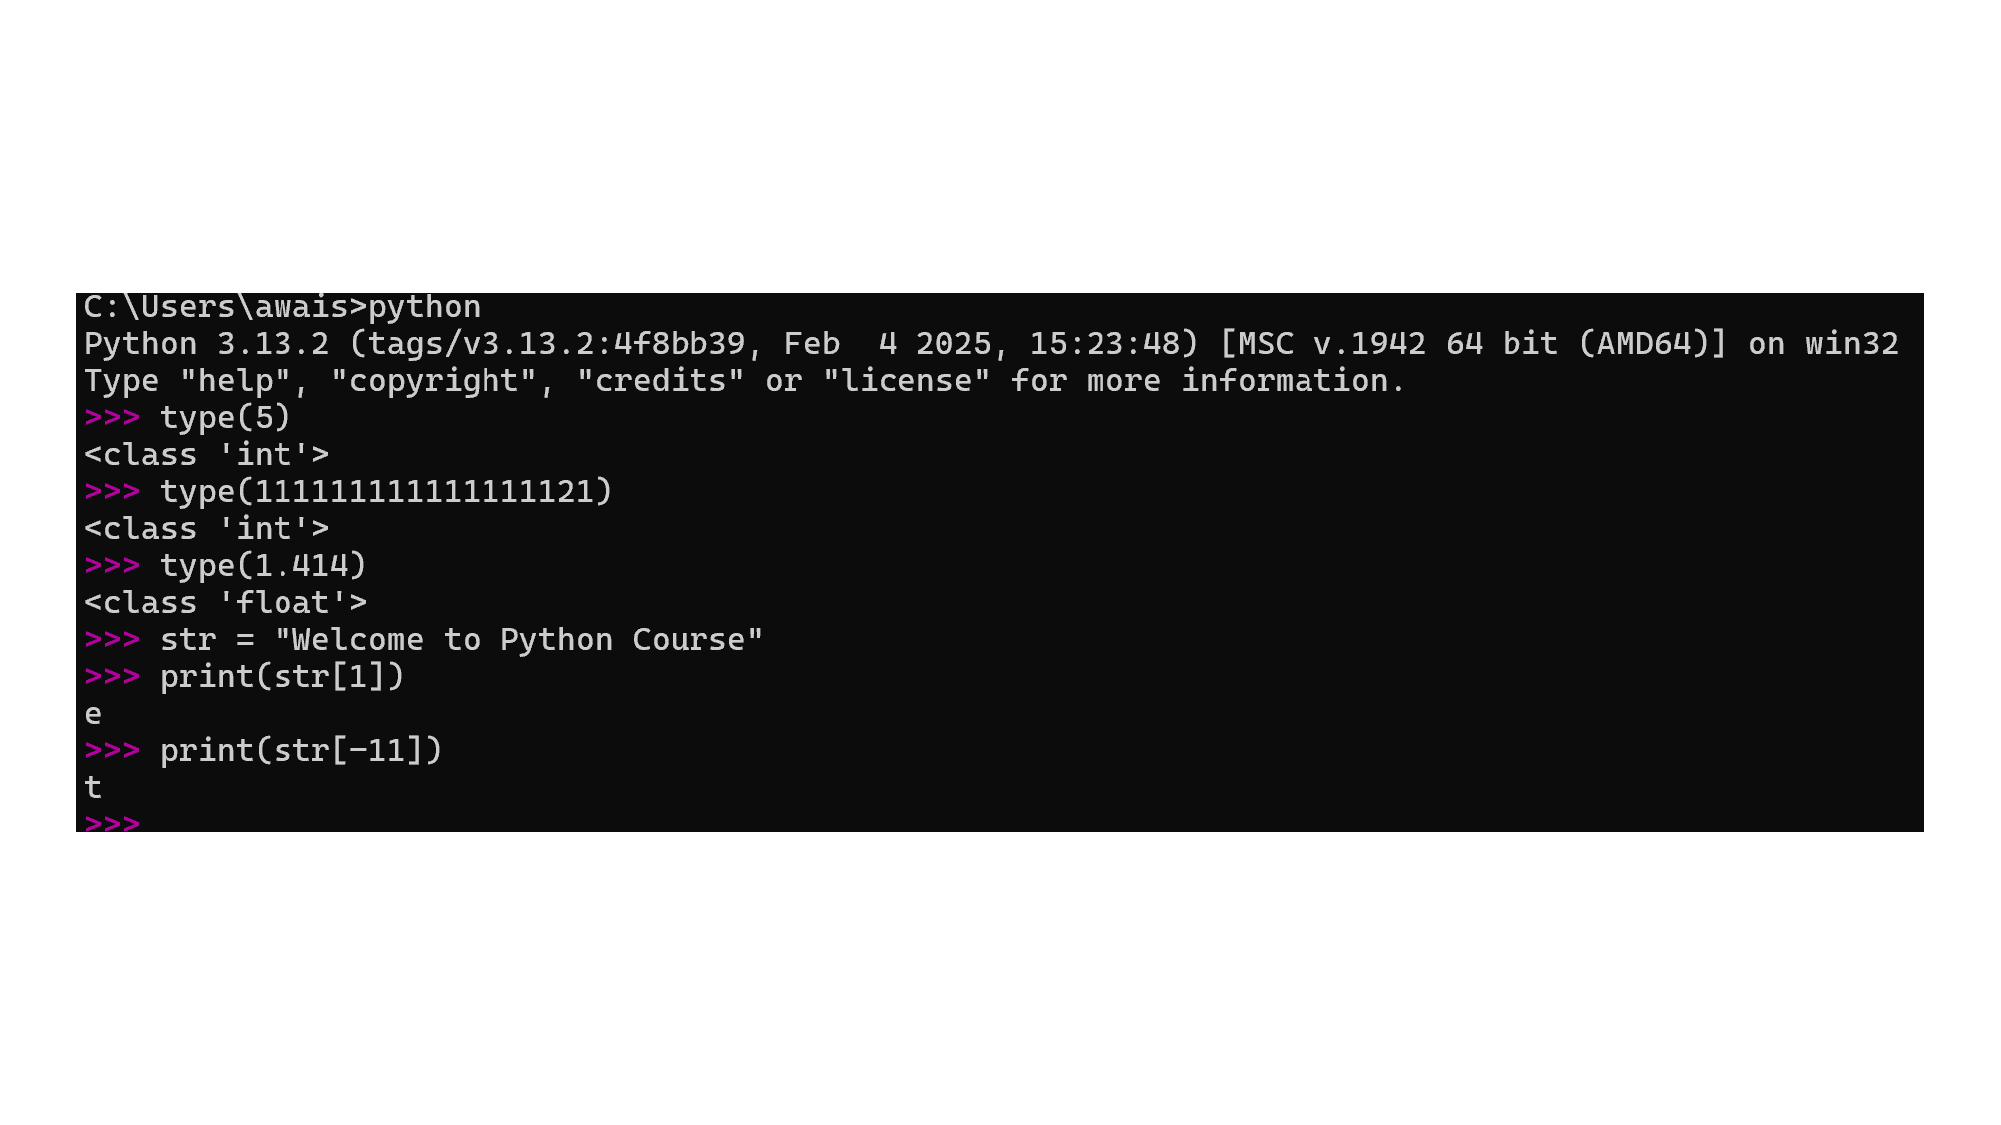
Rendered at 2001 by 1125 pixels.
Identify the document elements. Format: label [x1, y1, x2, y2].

picture [75, 293, 1925, 832]
